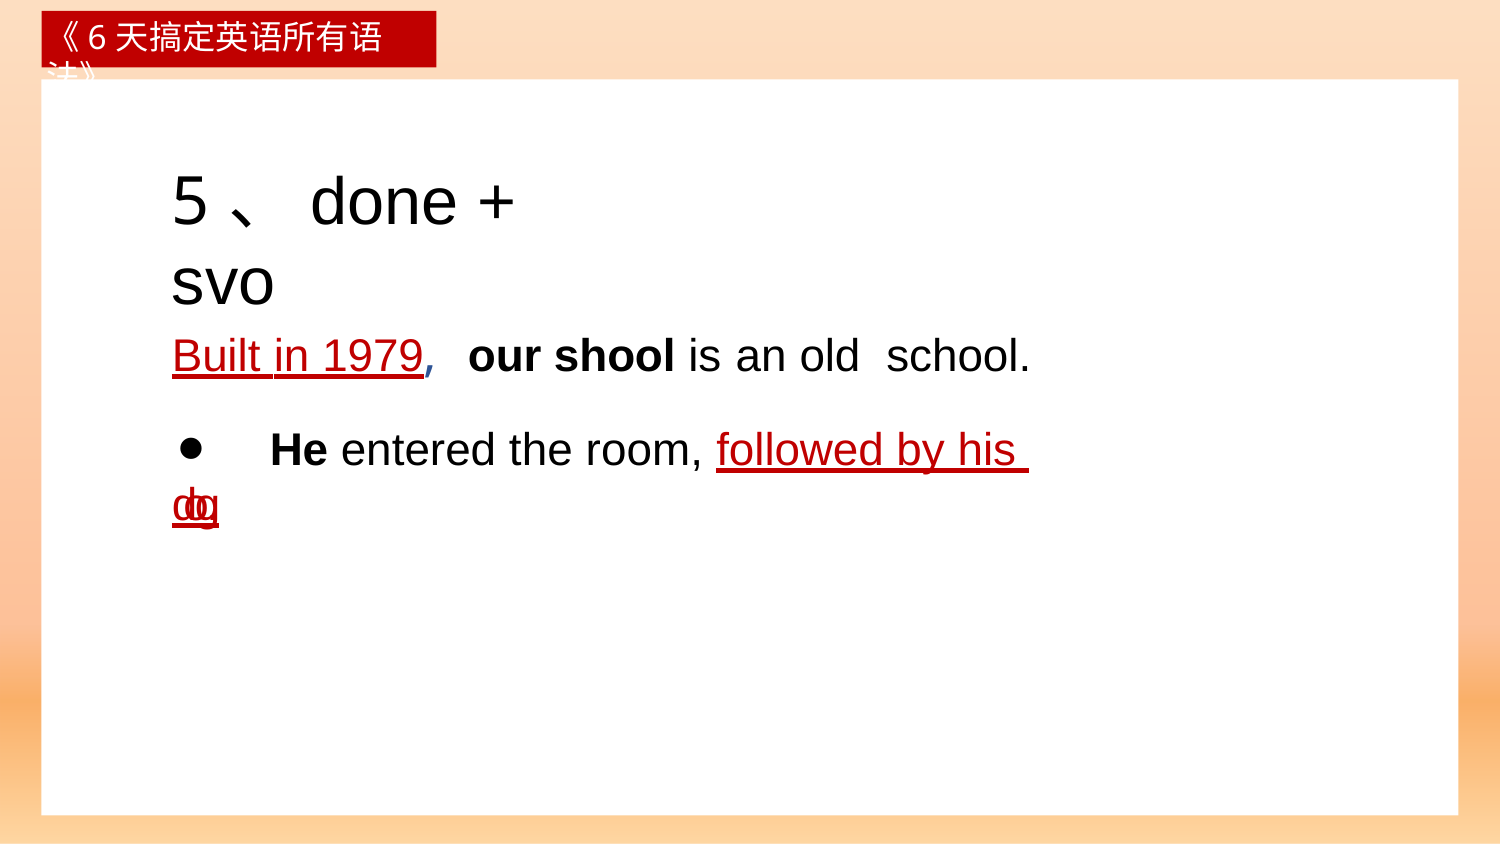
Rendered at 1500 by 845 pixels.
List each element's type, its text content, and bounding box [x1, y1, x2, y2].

text_box Built in 1979, our shool is an old school. ⚫ He entered the room, followed by his dog. [169, 319, 1071, 530]
text_box 《6天搞定英语所有语法》 [43, 14, 435, 97]
picture [0, 0, 1500, 844]
title 5、done + svo [169, 155, 608, 318]
